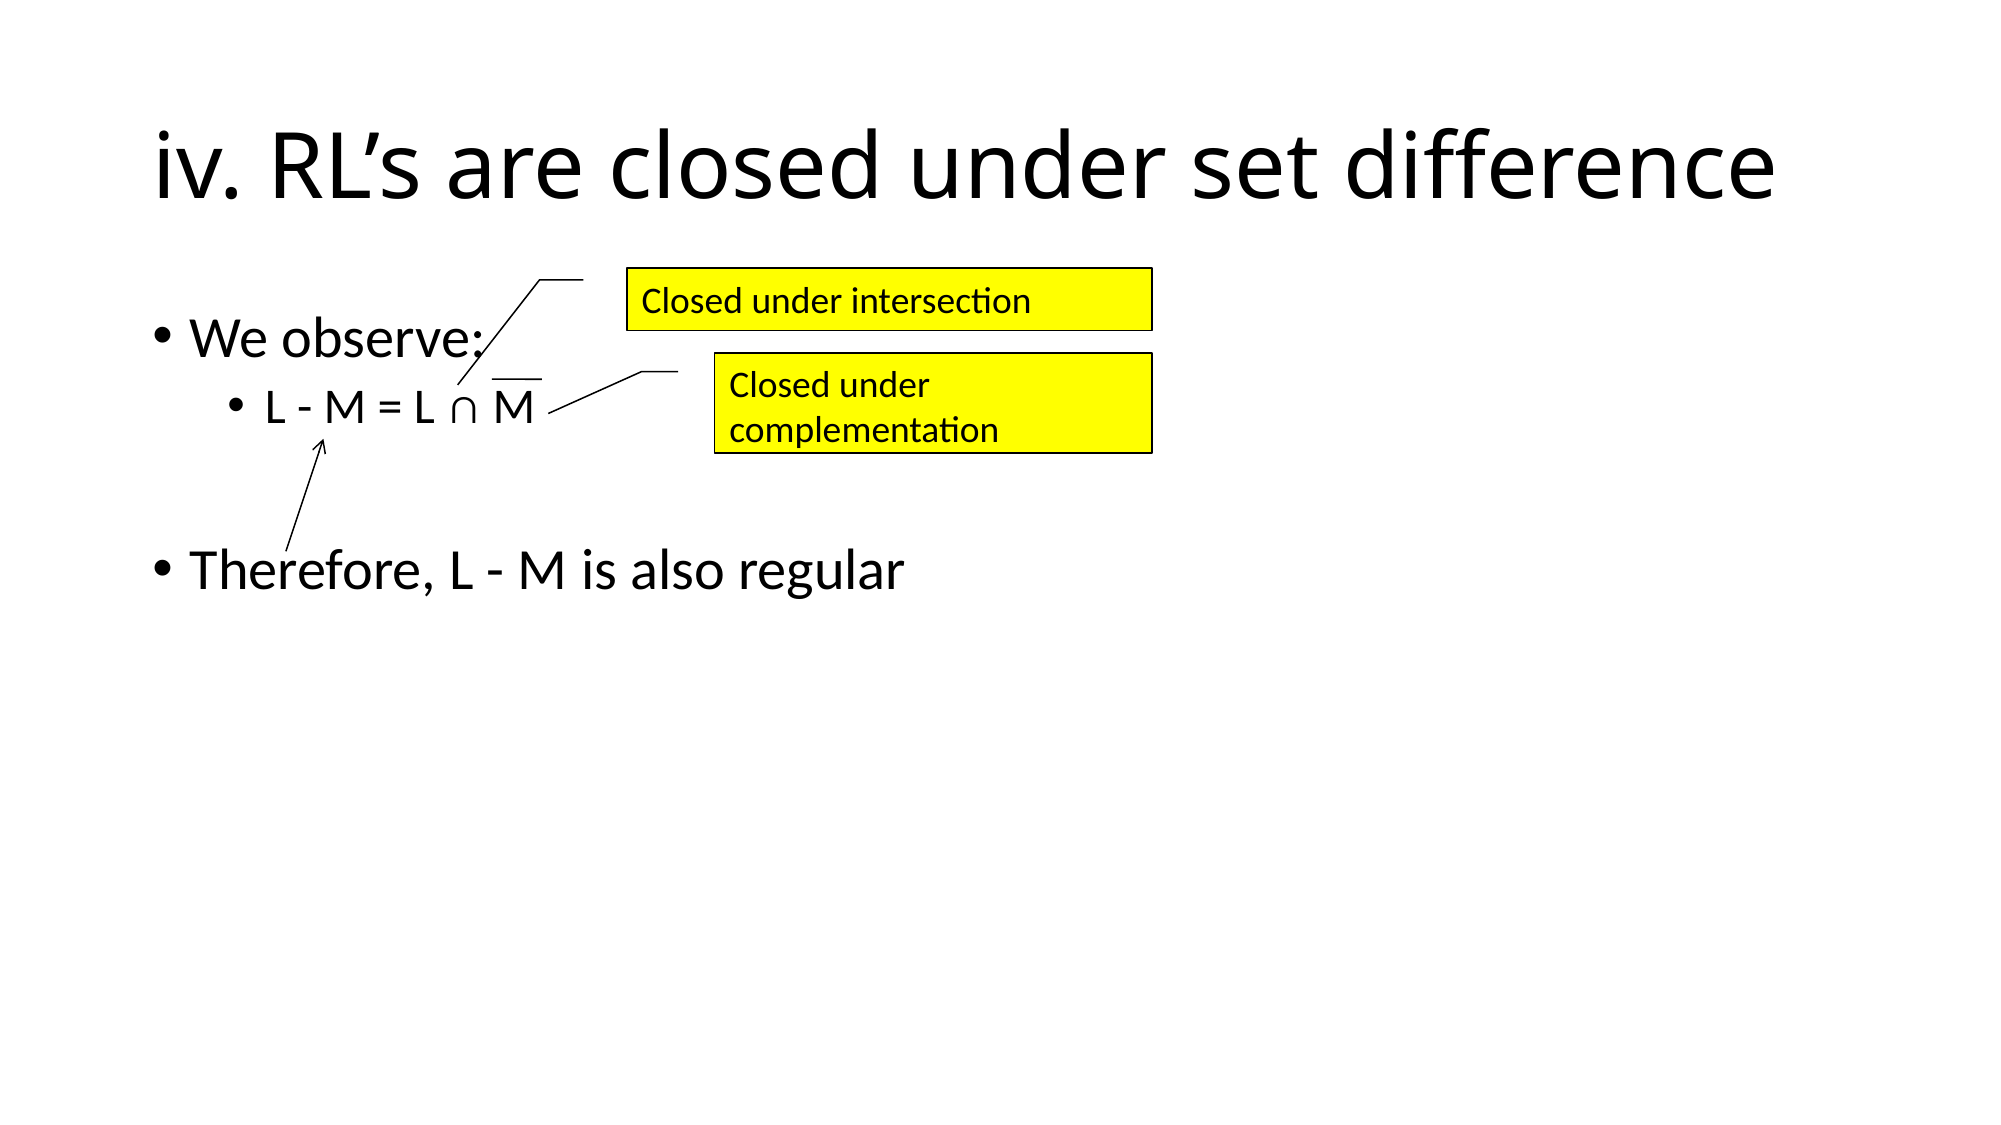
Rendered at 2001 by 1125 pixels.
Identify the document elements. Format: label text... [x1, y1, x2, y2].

text_box Closed under complementation [714, 352, 1152, 453]
text_box Closed under intersection [626, 268, 1152, 331]
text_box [248, 476, 361, 514]
list We observe: L - M = L ∩ M Therefore, L - M is also regular [137, 299, 1863, 1014]
title iv. RL’s are closed under set difference [137, 59, 1863, 278]
